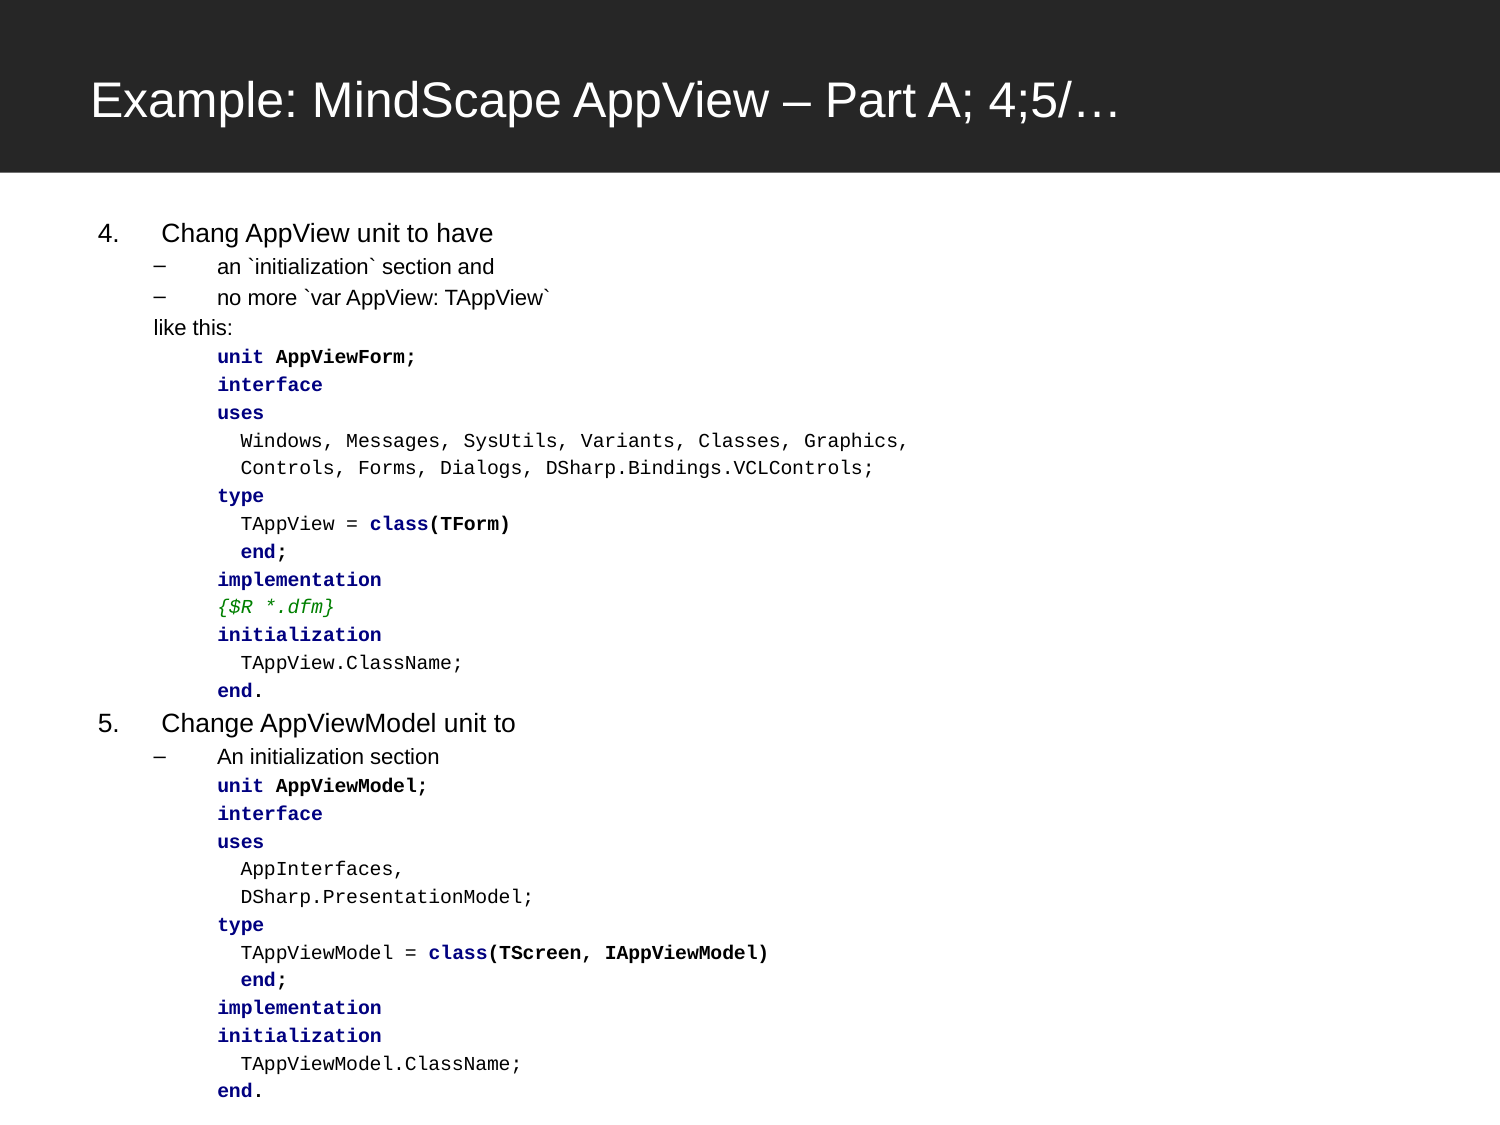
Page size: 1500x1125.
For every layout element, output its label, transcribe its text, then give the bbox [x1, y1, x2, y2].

title Example: MindScape AppView – Part A; 4;5/… [75, 0, 1425, 135]
list Chang AppView unit to have an `initialization` section and no more `var AppView: TAppView` like this: unit AppViewForm; interface uses Windows, Messages, SysUtils, Variants, Classes, Graphics, Controls, Forms, Dialogs, DSharp.Bindings.VCLControls; type TAppView = class(TForm) end; implementation {$R *.dfm} initialization TAppView.ClassName; end. Change AppViewModel unit to An initialization section unit AppViewModel; interface uses AppInterfaces, DSharp.PresentationModel; type TAppViewModel = class(TScreen, IAppViewModel) end; implementation initialization TAppViewModel.ClassName; end. [75, 208, 1425, 1125]
